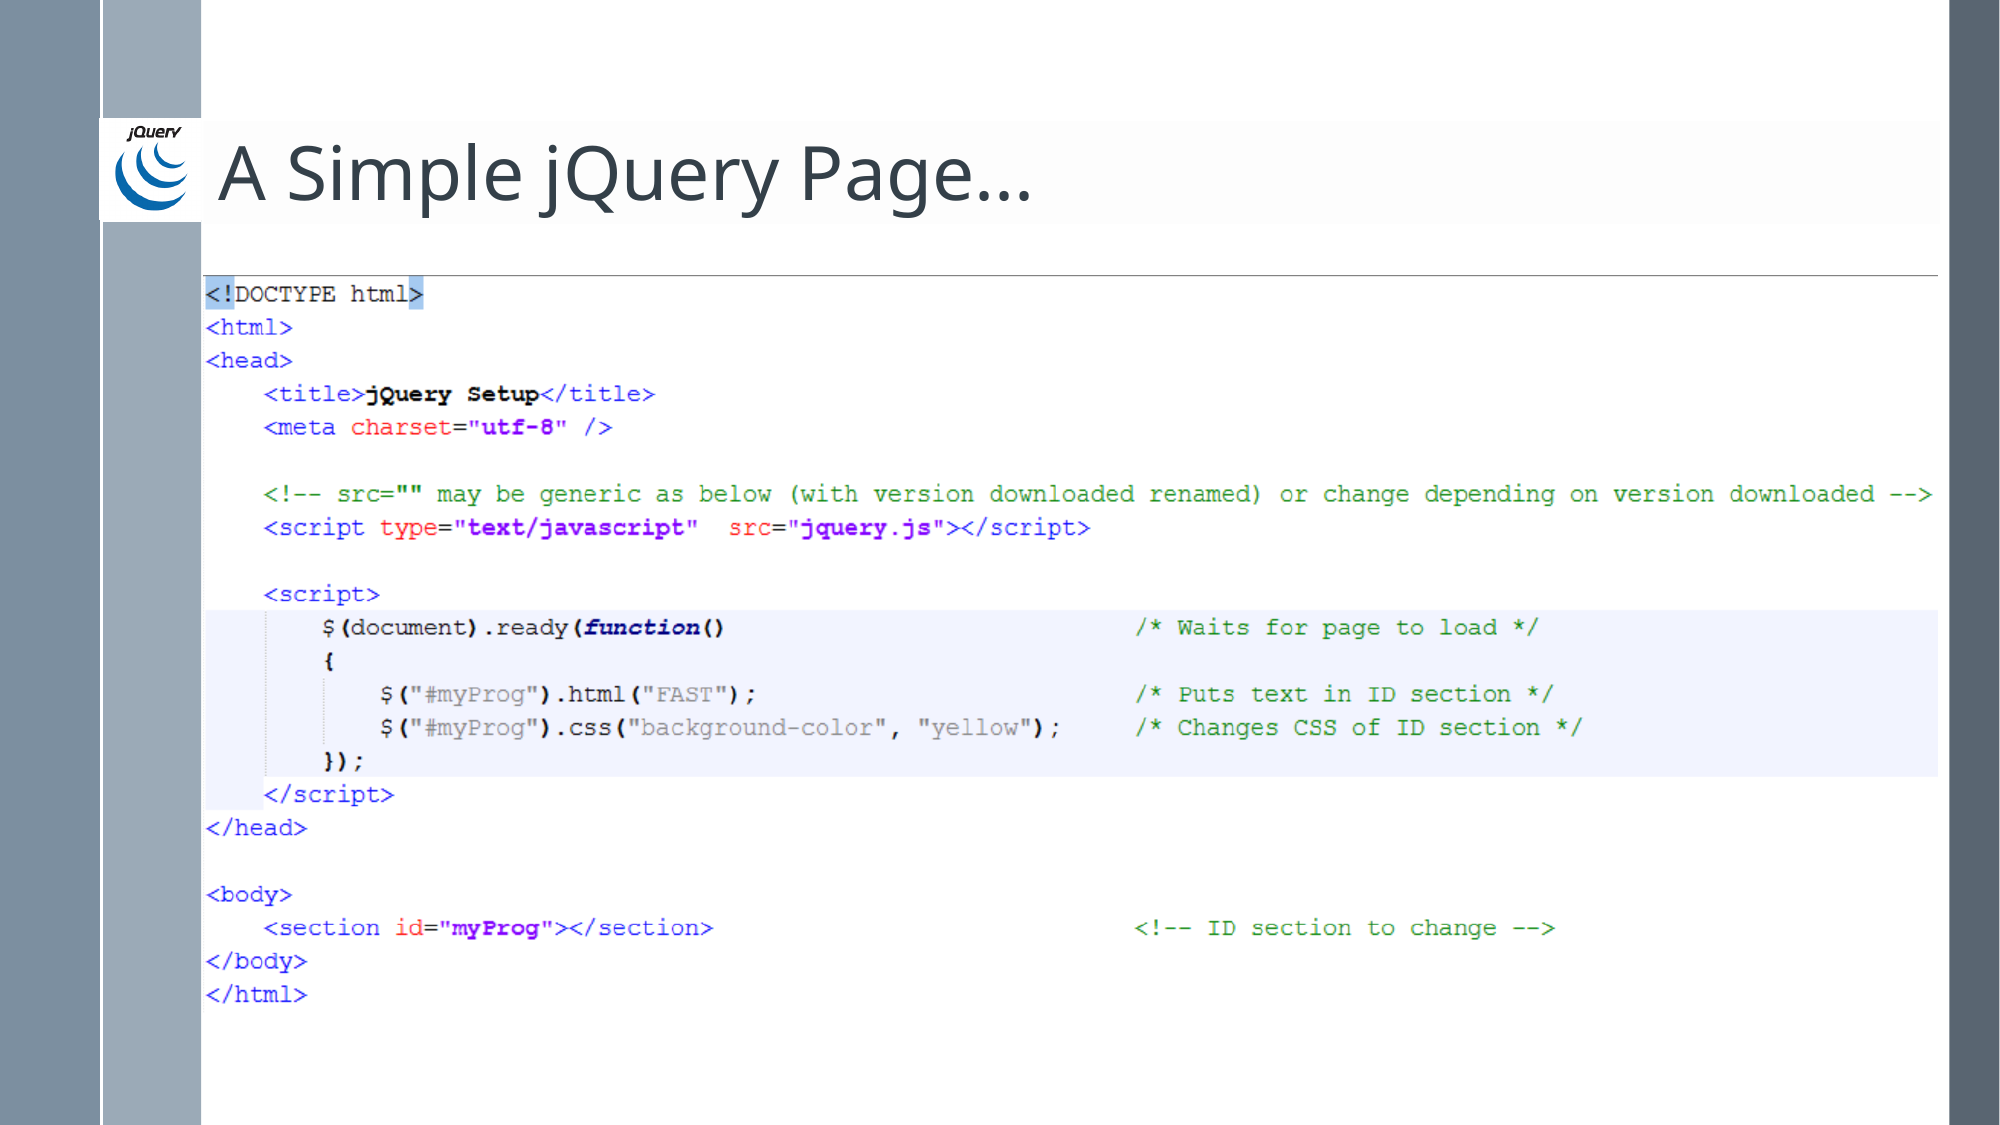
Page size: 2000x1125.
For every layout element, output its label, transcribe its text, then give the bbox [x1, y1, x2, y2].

title A Simple jQuery Page... [203, 121, 1940, 224]
picture [203, 275, 1938, 1013]
picture [99, 118, 202, 220]
